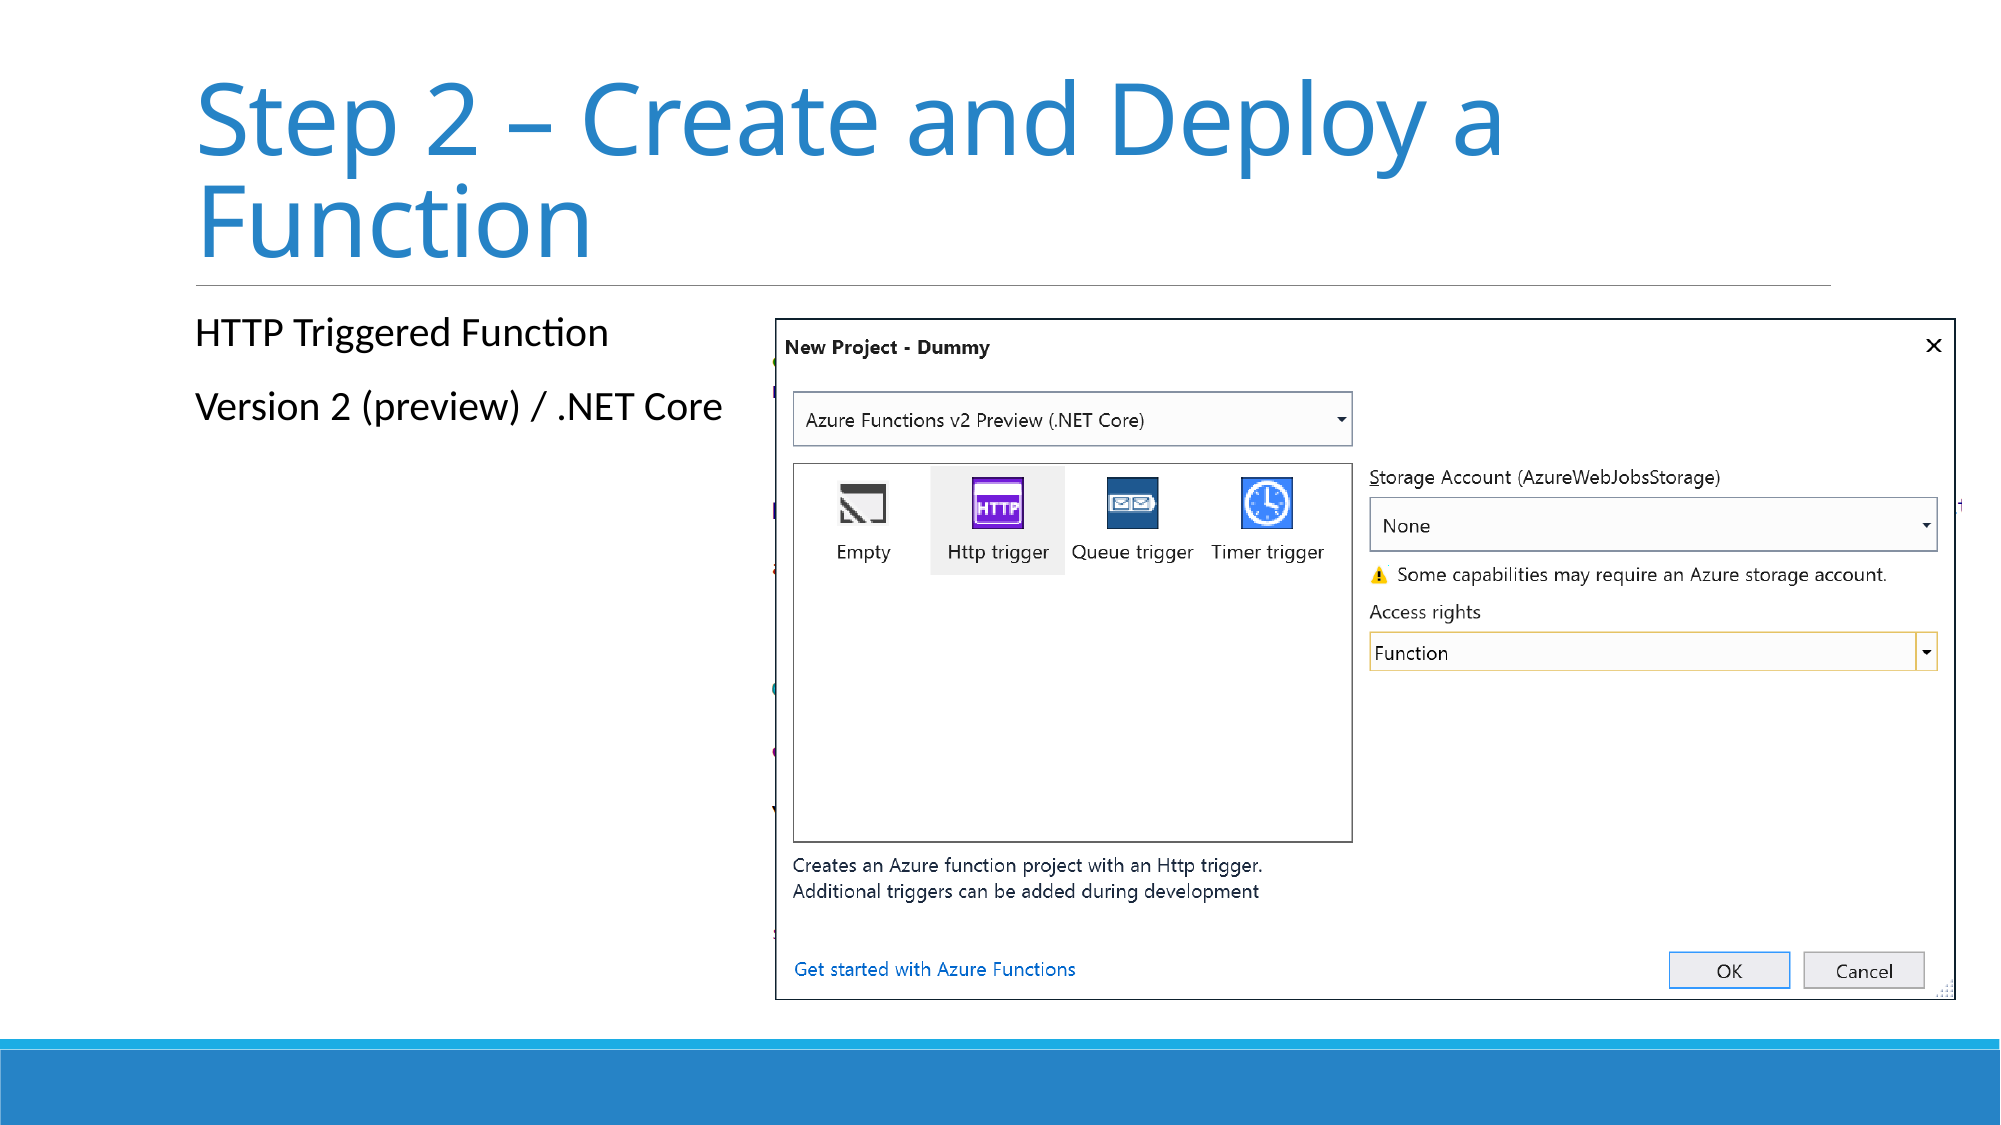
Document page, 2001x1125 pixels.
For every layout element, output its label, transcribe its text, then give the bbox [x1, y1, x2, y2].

title Step 2 – Create and Deploy a Function [180, 47, 1830, 285]
list HTTP Triggered Function Version 2 (preview) / .NET Core [180, 302, 1830, 452]
picture [771, 312, 1963, 1009]
